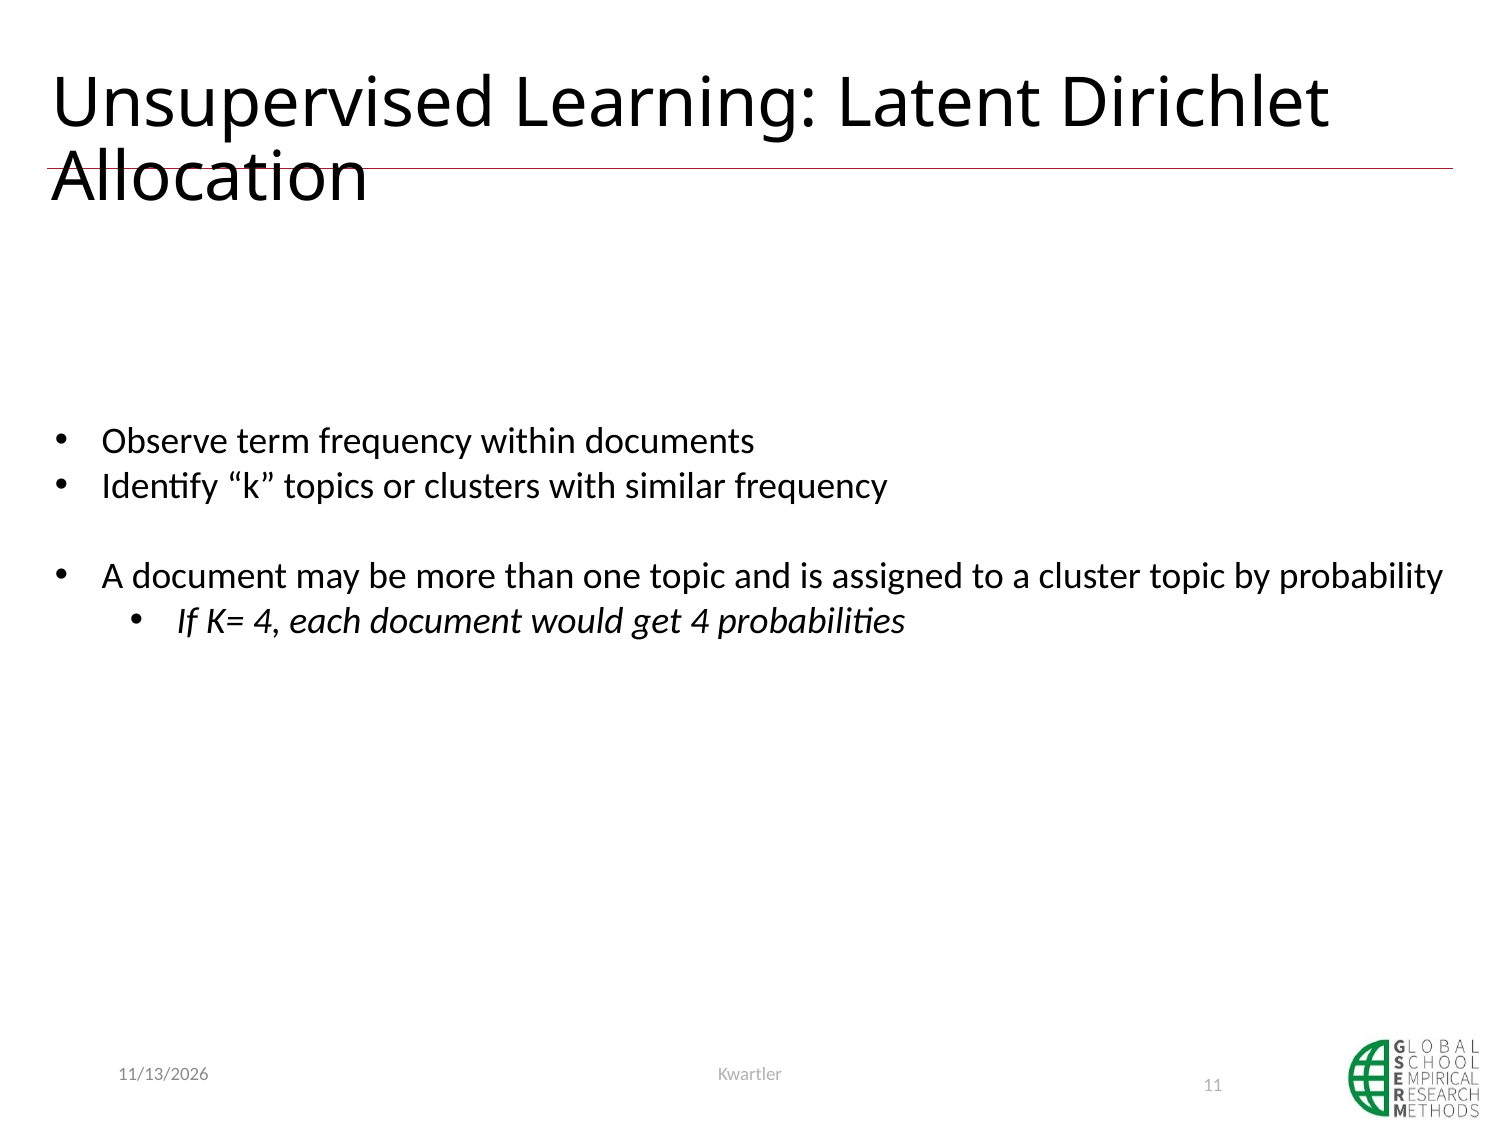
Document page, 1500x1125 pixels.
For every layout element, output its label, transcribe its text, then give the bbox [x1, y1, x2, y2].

title Unsupervised Learning: Latent Dirichlet Allocation [36, 59, 1500, 157]
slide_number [103, 1042, 441, 1103]
picture [1342, 1031, 1500, 1120]
slide_number 11 [1188, 1042, 1330, 1103]
footer Kwartler [496, 1042, 1004, 1103]
text_box Observe term frequency within documents Identify “k” topics or clusters with similar frequency A document may be more than one topic and is assigned to a cluster topic by probability If K= 4, each document would get 4 probabilities [39, 409, 1460, 649]
